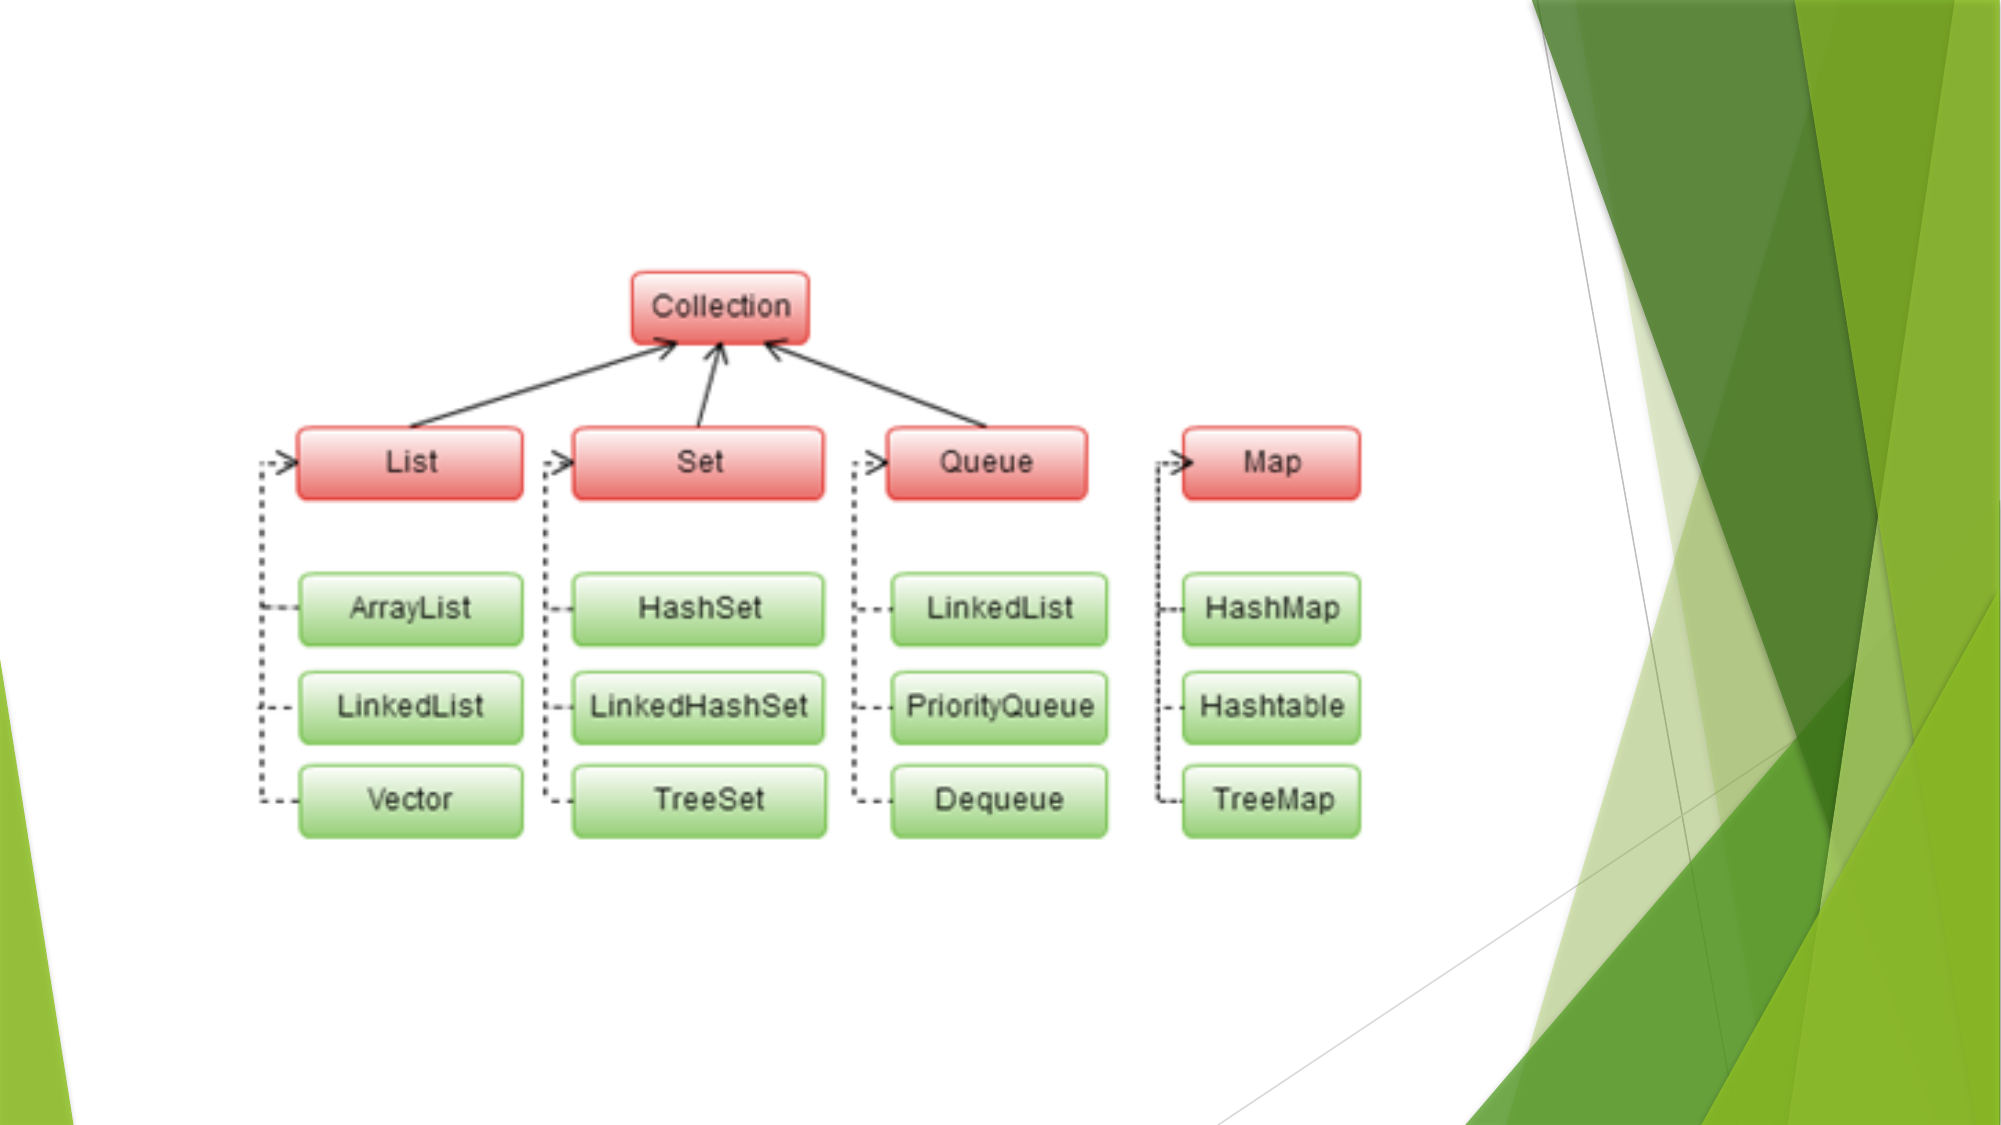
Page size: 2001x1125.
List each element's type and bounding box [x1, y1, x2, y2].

picture [205, 191, 1399, 895]
